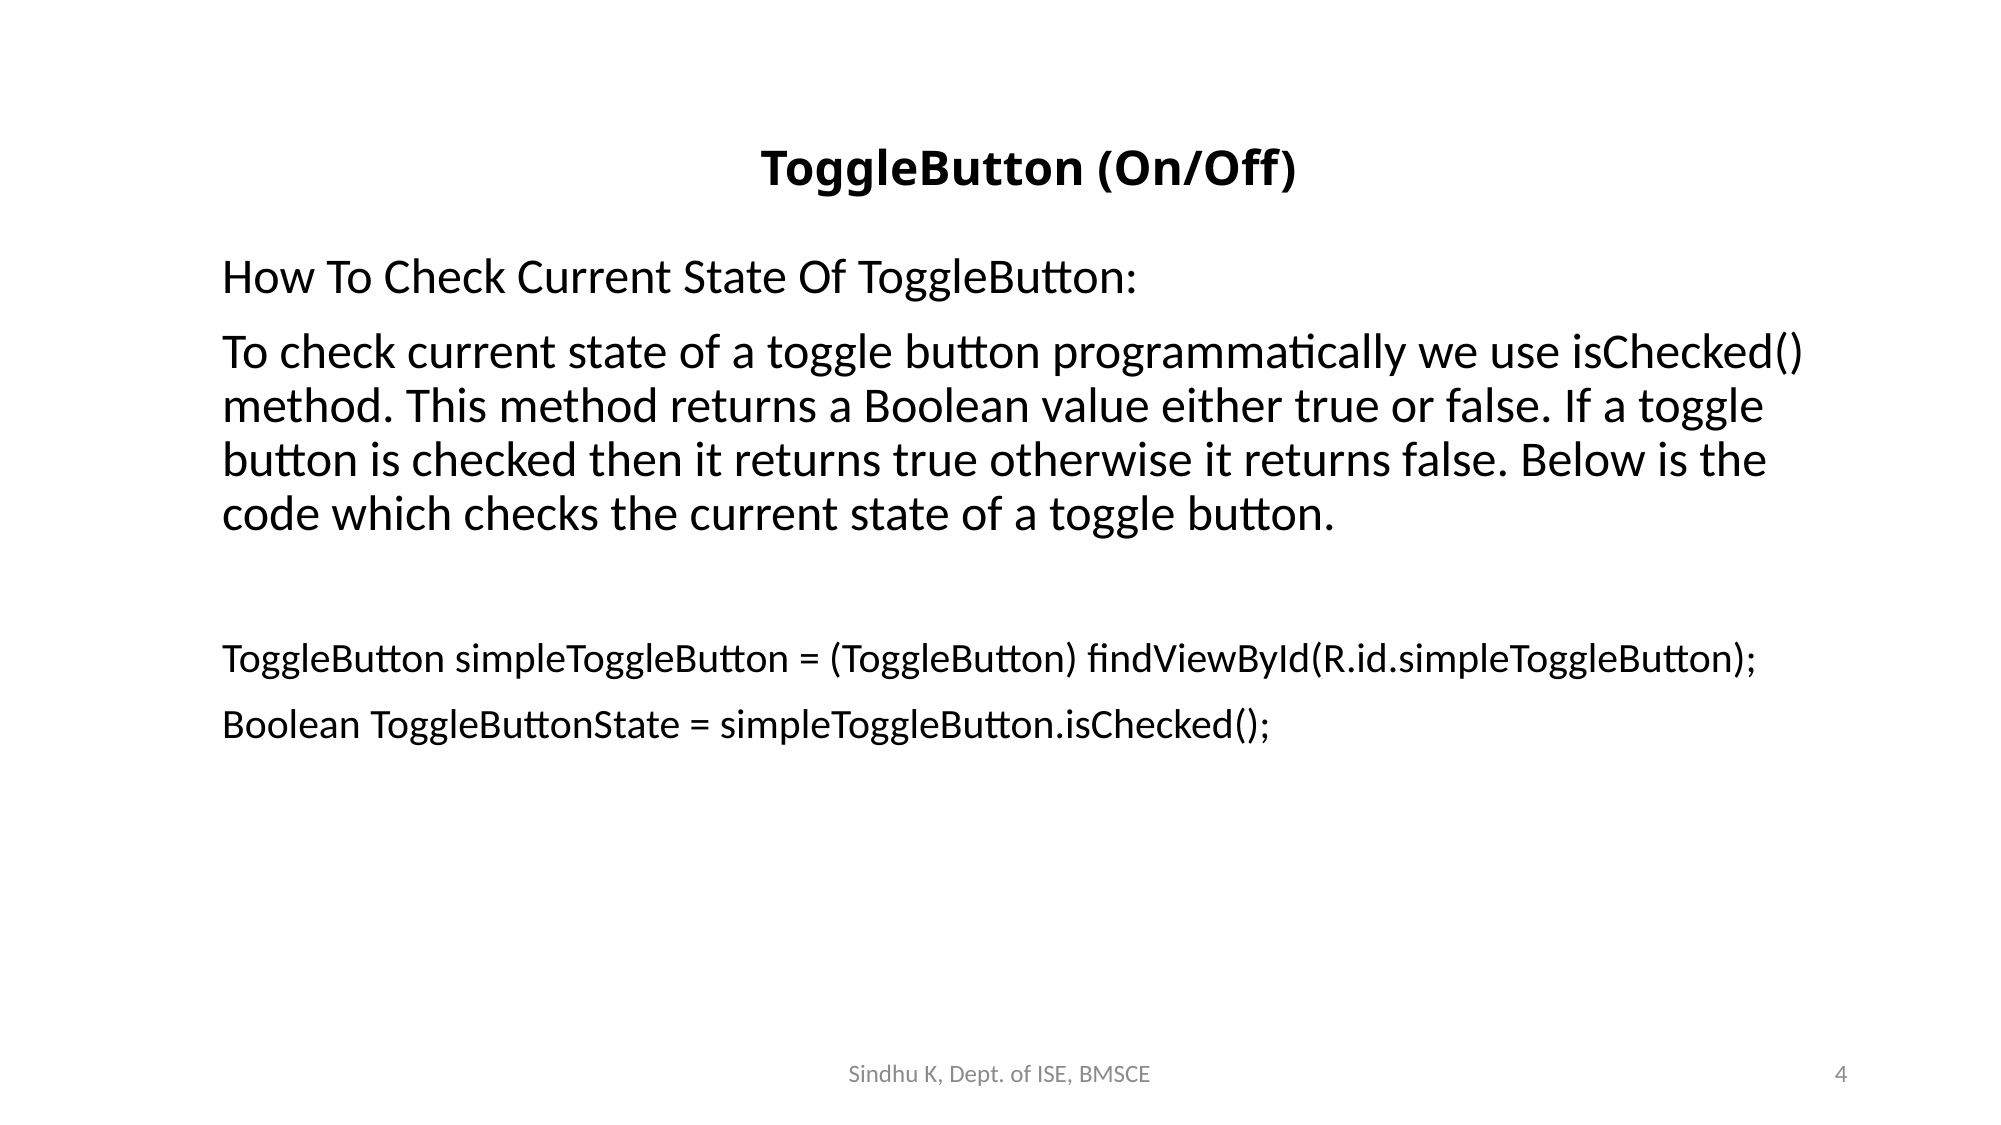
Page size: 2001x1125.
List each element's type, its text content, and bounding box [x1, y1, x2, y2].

title ToggleButton (On/Off) [207, 50, 1863, 204]
subtitle How To Check Current State Of ToggleButton: To check current state of a toggle button programmatically we use isChecked() method. This method returns a Boolean value either true or false. If a toggle button is checked then it returns true otherwise it returns false. Below is the code which checks the current state of a toggle button. ToggleButton simpleToggleButton = (ToggleButton) findViewById(R.id.simpleToggleButton); Boolean ToggleButtonState = simpleToggleButton.isChecked(); [207, 242, 1863, 1058]
slide_number 4 [1412, 1042, 1863, 1103]
footer Sindhu K, Dept. of ISE, BMSCE [662, 1042, 1338, 1103]
